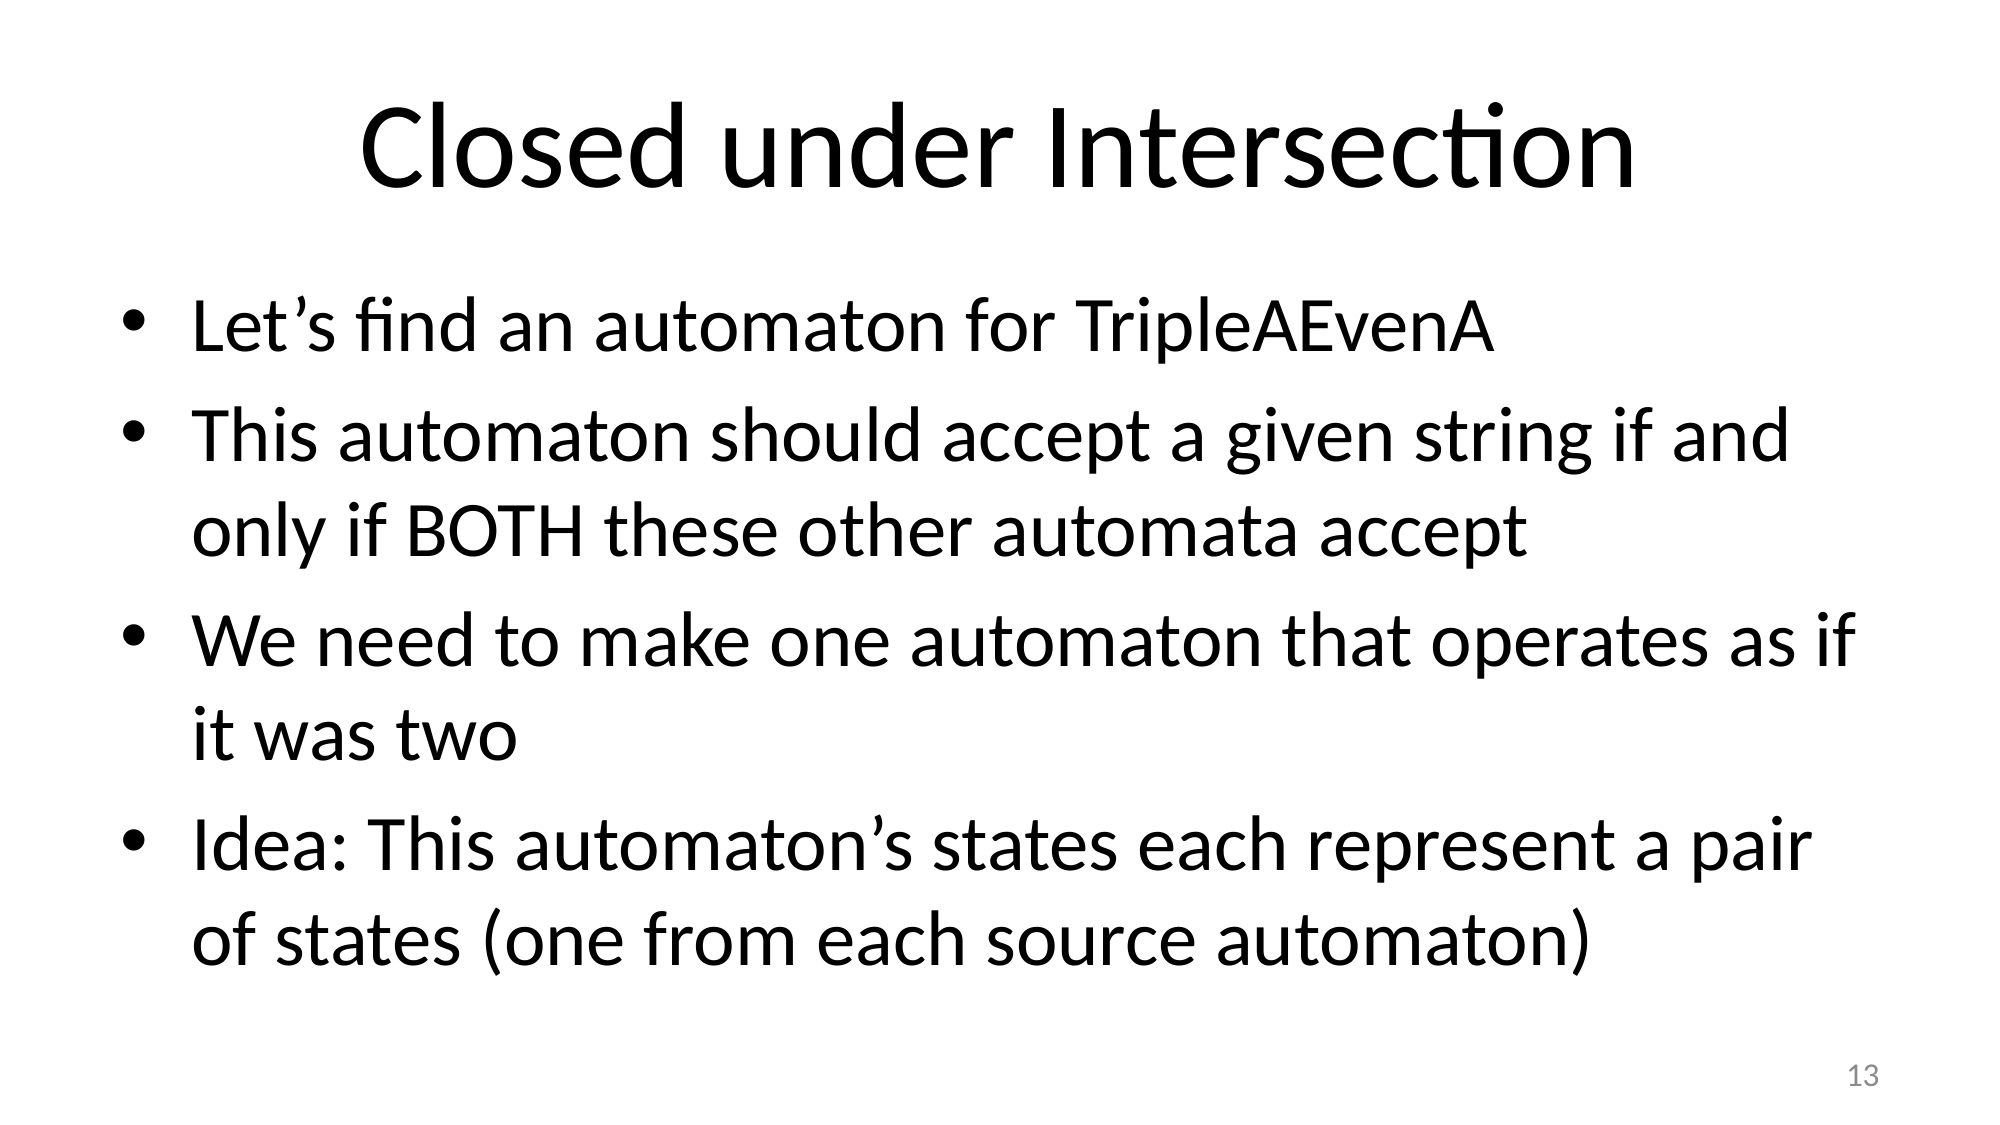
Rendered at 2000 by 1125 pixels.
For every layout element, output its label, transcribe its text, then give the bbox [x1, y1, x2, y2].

title Closed under Intersection [99, 45, 1900, 233]
slide_number 13 [1432, 1042, 1900, 1103]
